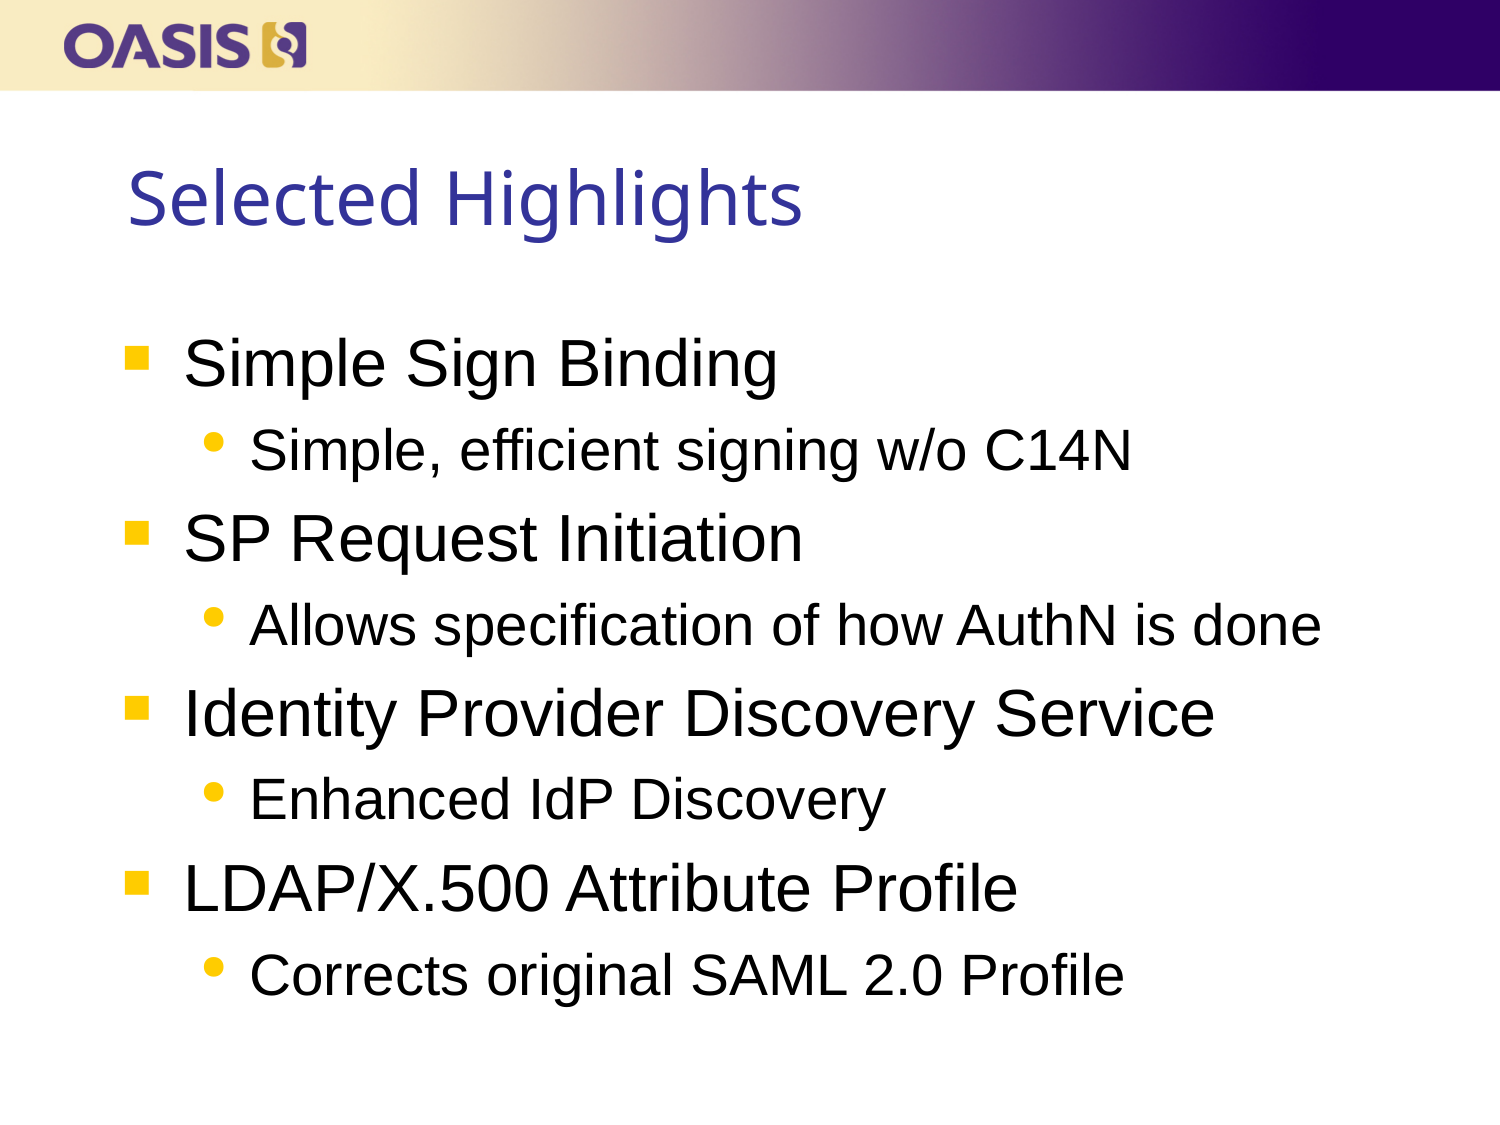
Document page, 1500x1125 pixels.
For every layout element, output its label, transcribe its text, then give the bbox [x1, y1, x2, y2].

picture [0, 0, 1500, 1125]
list Simple Sign Binding Simple, efficient signing w/o C14N SP Request Initiation Allows specification of how AuthN is done Identity Provider Discovery Service Enhanced IdP Discovery LDAP/X.500 Attribute Profile Corrects original SAML 2.0 Profile [112, 312, 1363, 1076]
title Selected Highlights [112, 149, 1263, 312]
